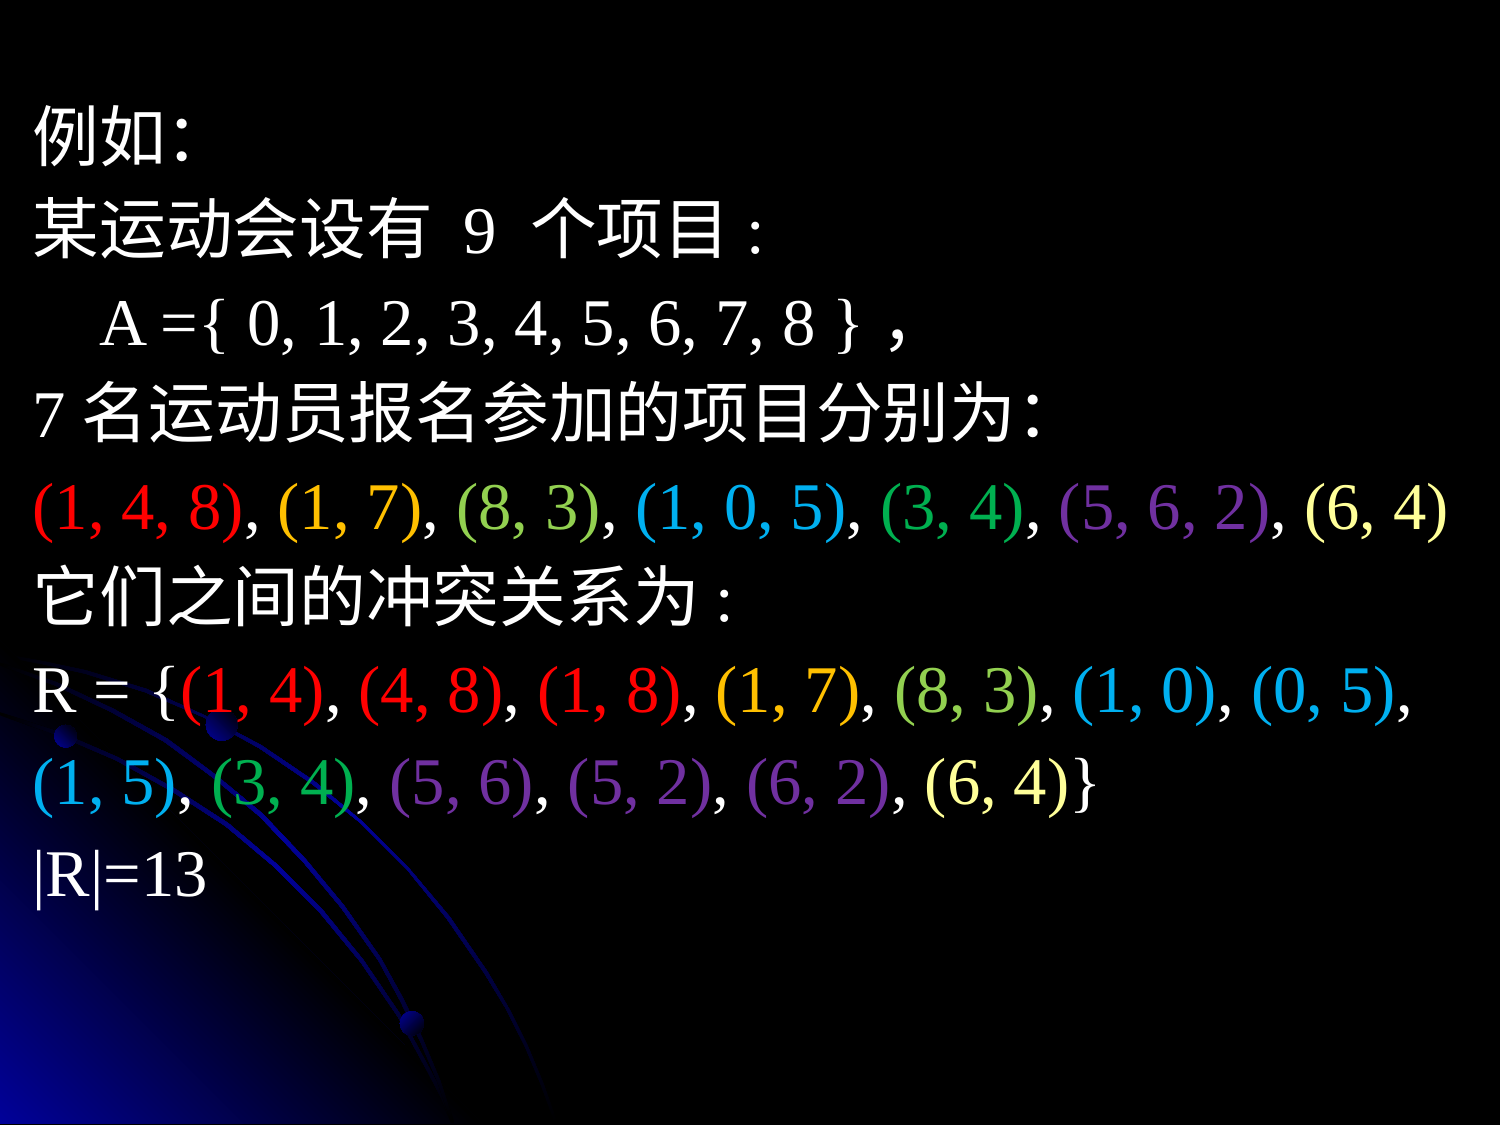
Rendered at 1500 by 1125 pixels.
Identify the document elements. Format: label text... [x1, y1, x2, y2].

text_box 例如： 某运动会设有 9 个项目: A ={ 0, 1, 2, 3, 4, 5, 6, 7, 8 }， 7名运动员报名参加的项目分别为： (1, 4, 8), (1, 7), (8, 3), (1, 0, 5), (3, 4), (5, 6, 2), (6, 4) 它们之间的冲突关系为: R = {(1, 4), (4, 8), (1, 8), (1, 7), (8, 3), (1, 0), (0, 5), (1, 5), (3, 4), (5, 6), (5, 2), (6, 2), (6, 4)} |R|=13 [17, 75, 1493, 918]
